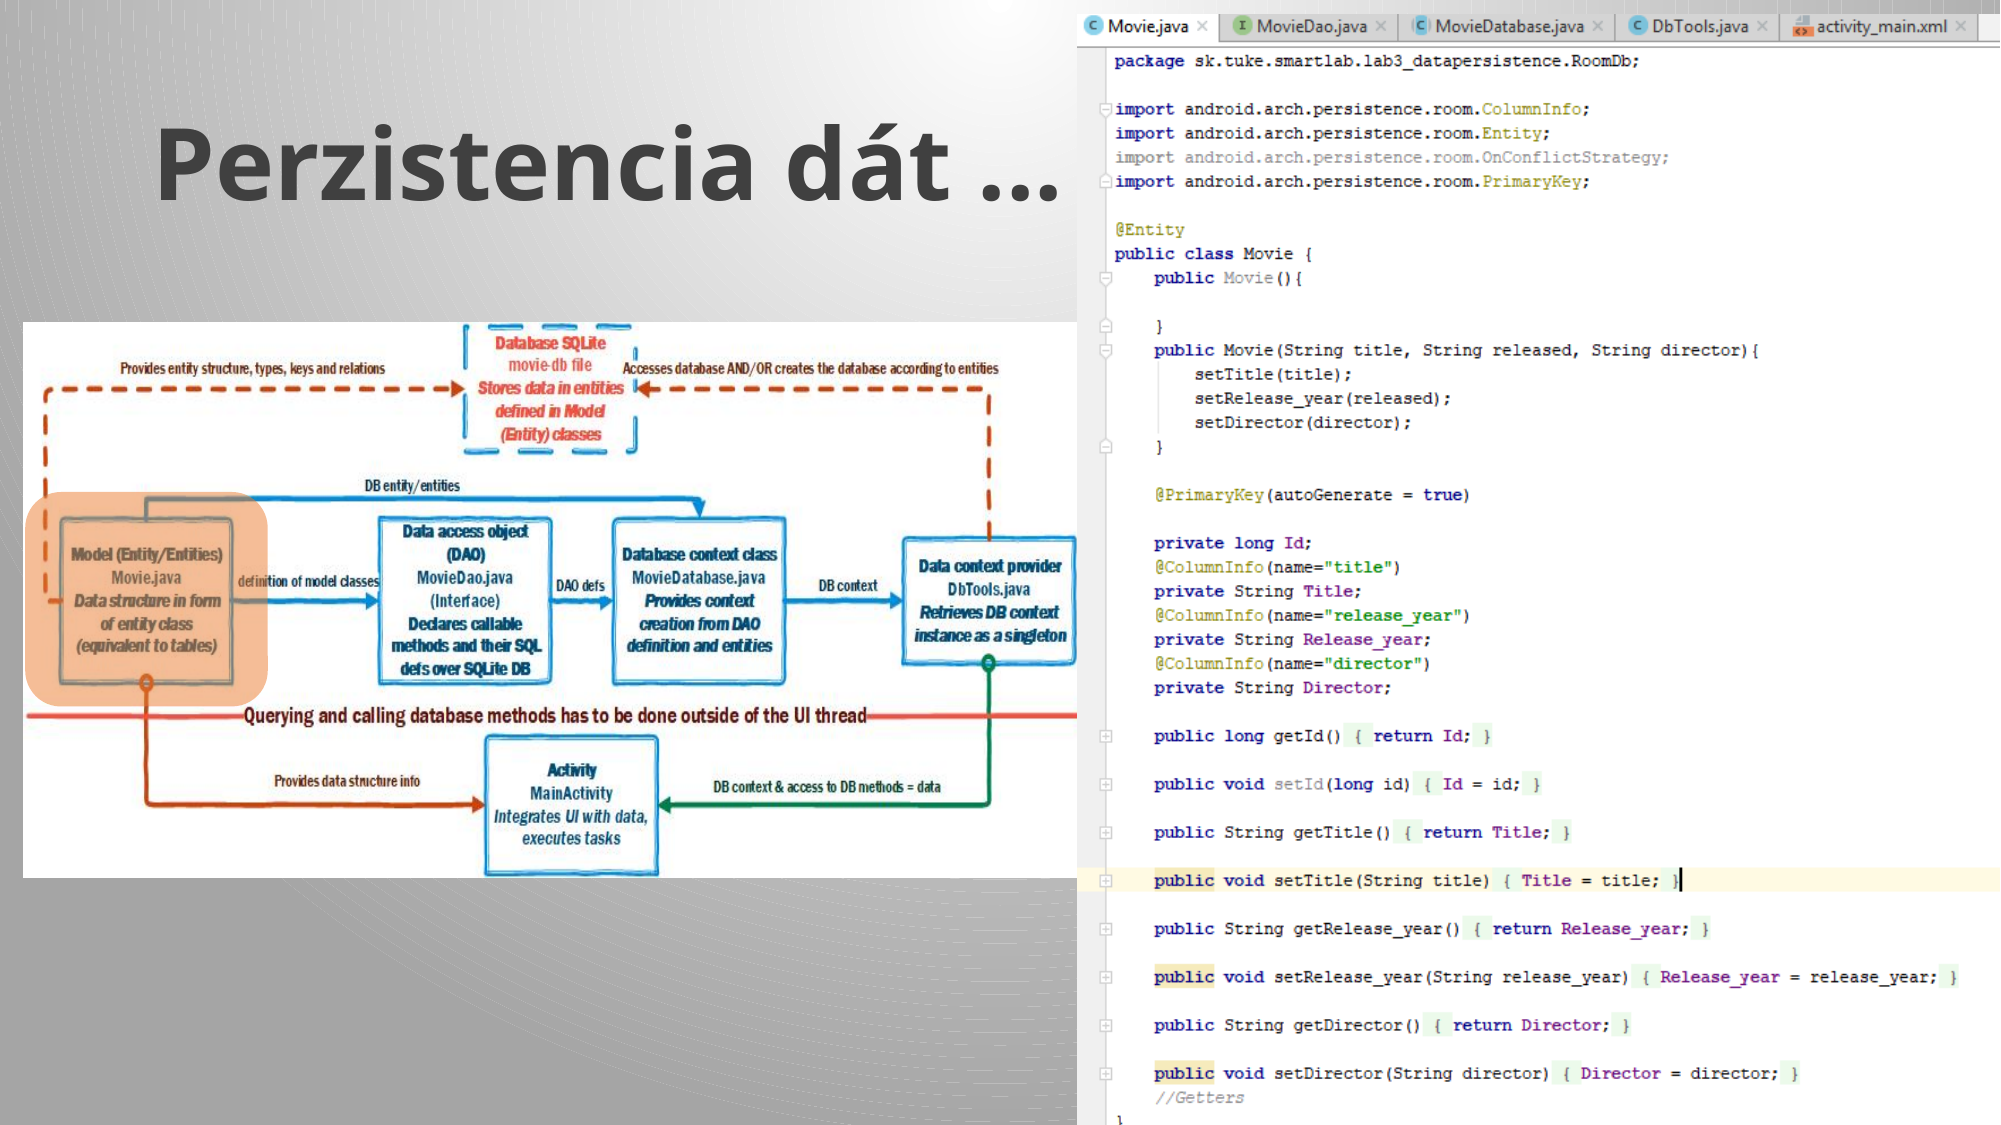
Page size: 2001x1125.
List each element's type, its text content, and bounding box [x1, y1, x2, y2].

title Perzistencia dát ... [137, 59, 1077, 278]
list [23, 322, 1077, 878]
picture [1077, 14, 2000, 1125]
